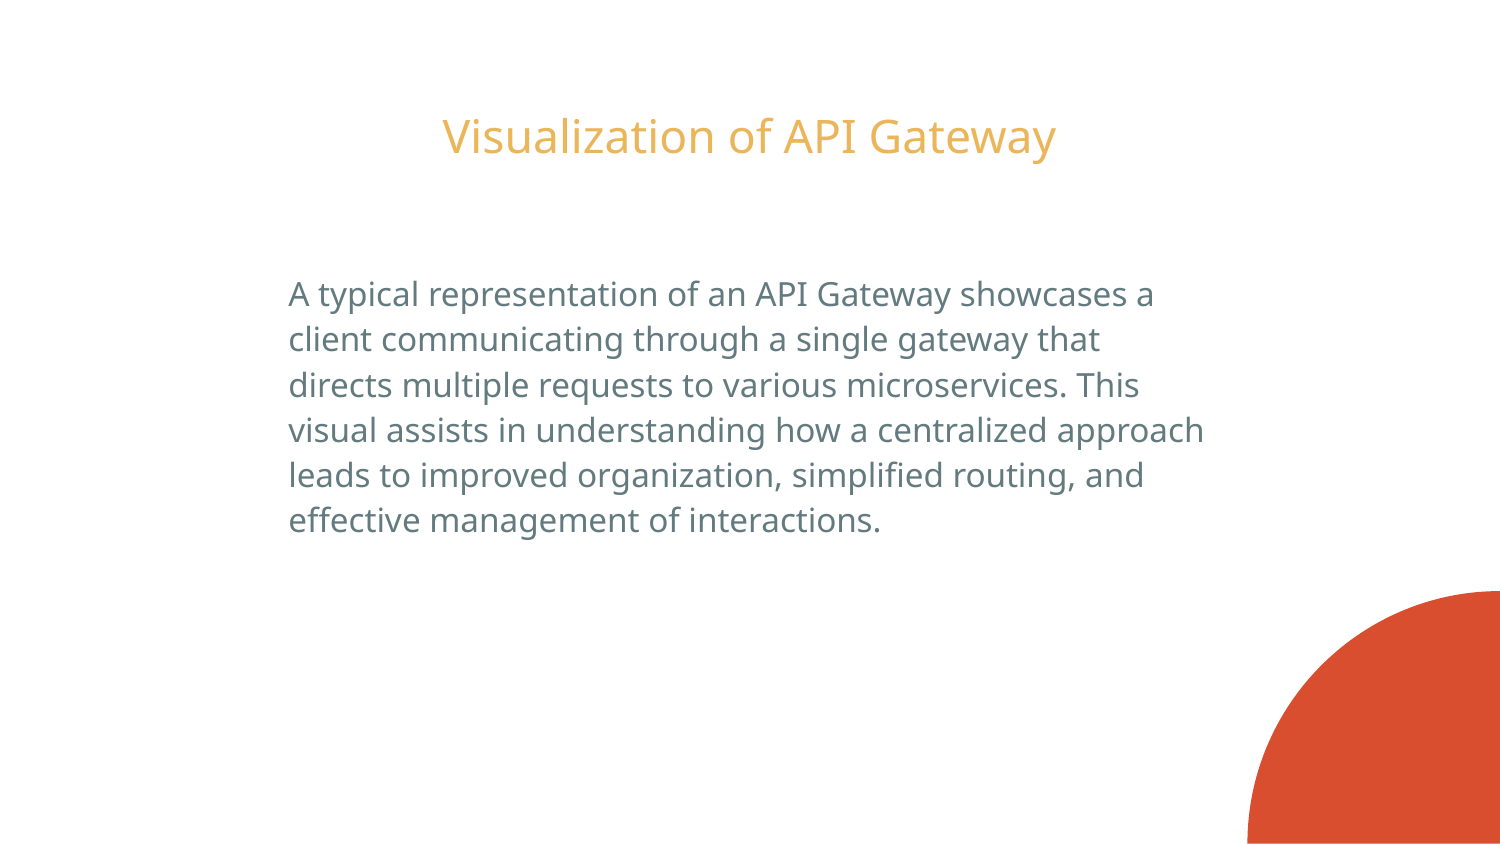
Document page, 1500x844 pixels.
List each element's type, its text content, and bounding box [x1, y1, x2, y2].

title Visualization of API Gateway [99, 89, 1400, 183]
subtitle A typical representation of an API Gateway showcases a client communicating through a single gateway that directs multiple requests to various microservices. This visual assists in understanding how a centralized approach leads to improved organization, simplified routing, and effective management of interactions. [273, 256, 1228, 653]
